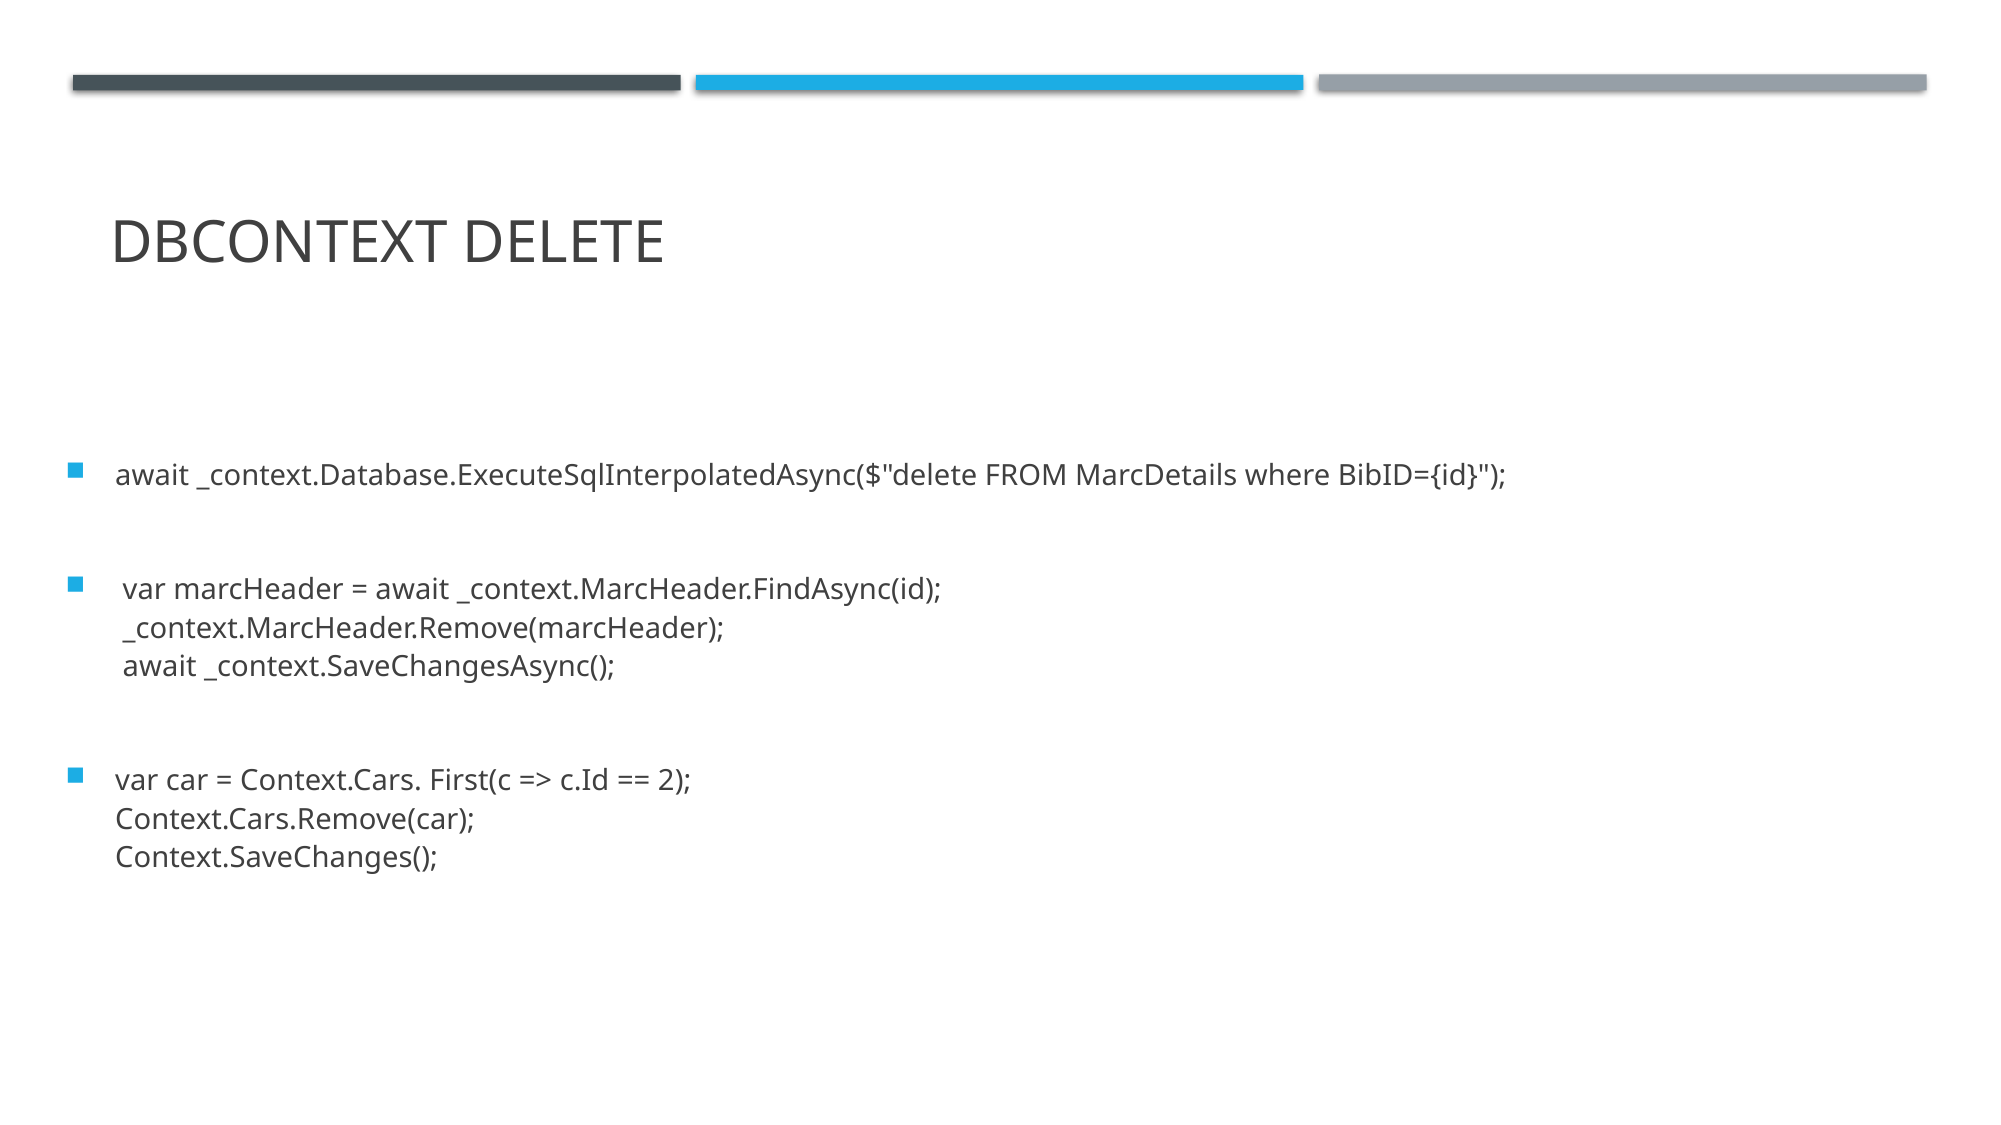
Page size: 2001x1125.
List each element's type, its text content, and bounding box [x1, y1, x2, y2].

title DbContext Delete [95, 119, 1905, 282]
list await _context.Database.ExecuteSqlInterpolatedAsync($"delete FROM MarcDetails where BibID={id}"); var marcHeader = await _context.MarcHeader.FindAsync(id); _context.MarcHeader.Remove(marcHeader); await _context.SaveChangesAsync(); var car = Context.Cars. First(c => c.Id == 2); Context.Cars.Remove(car); Context.SaveChanges(); [50, 365, 1935, 962]
